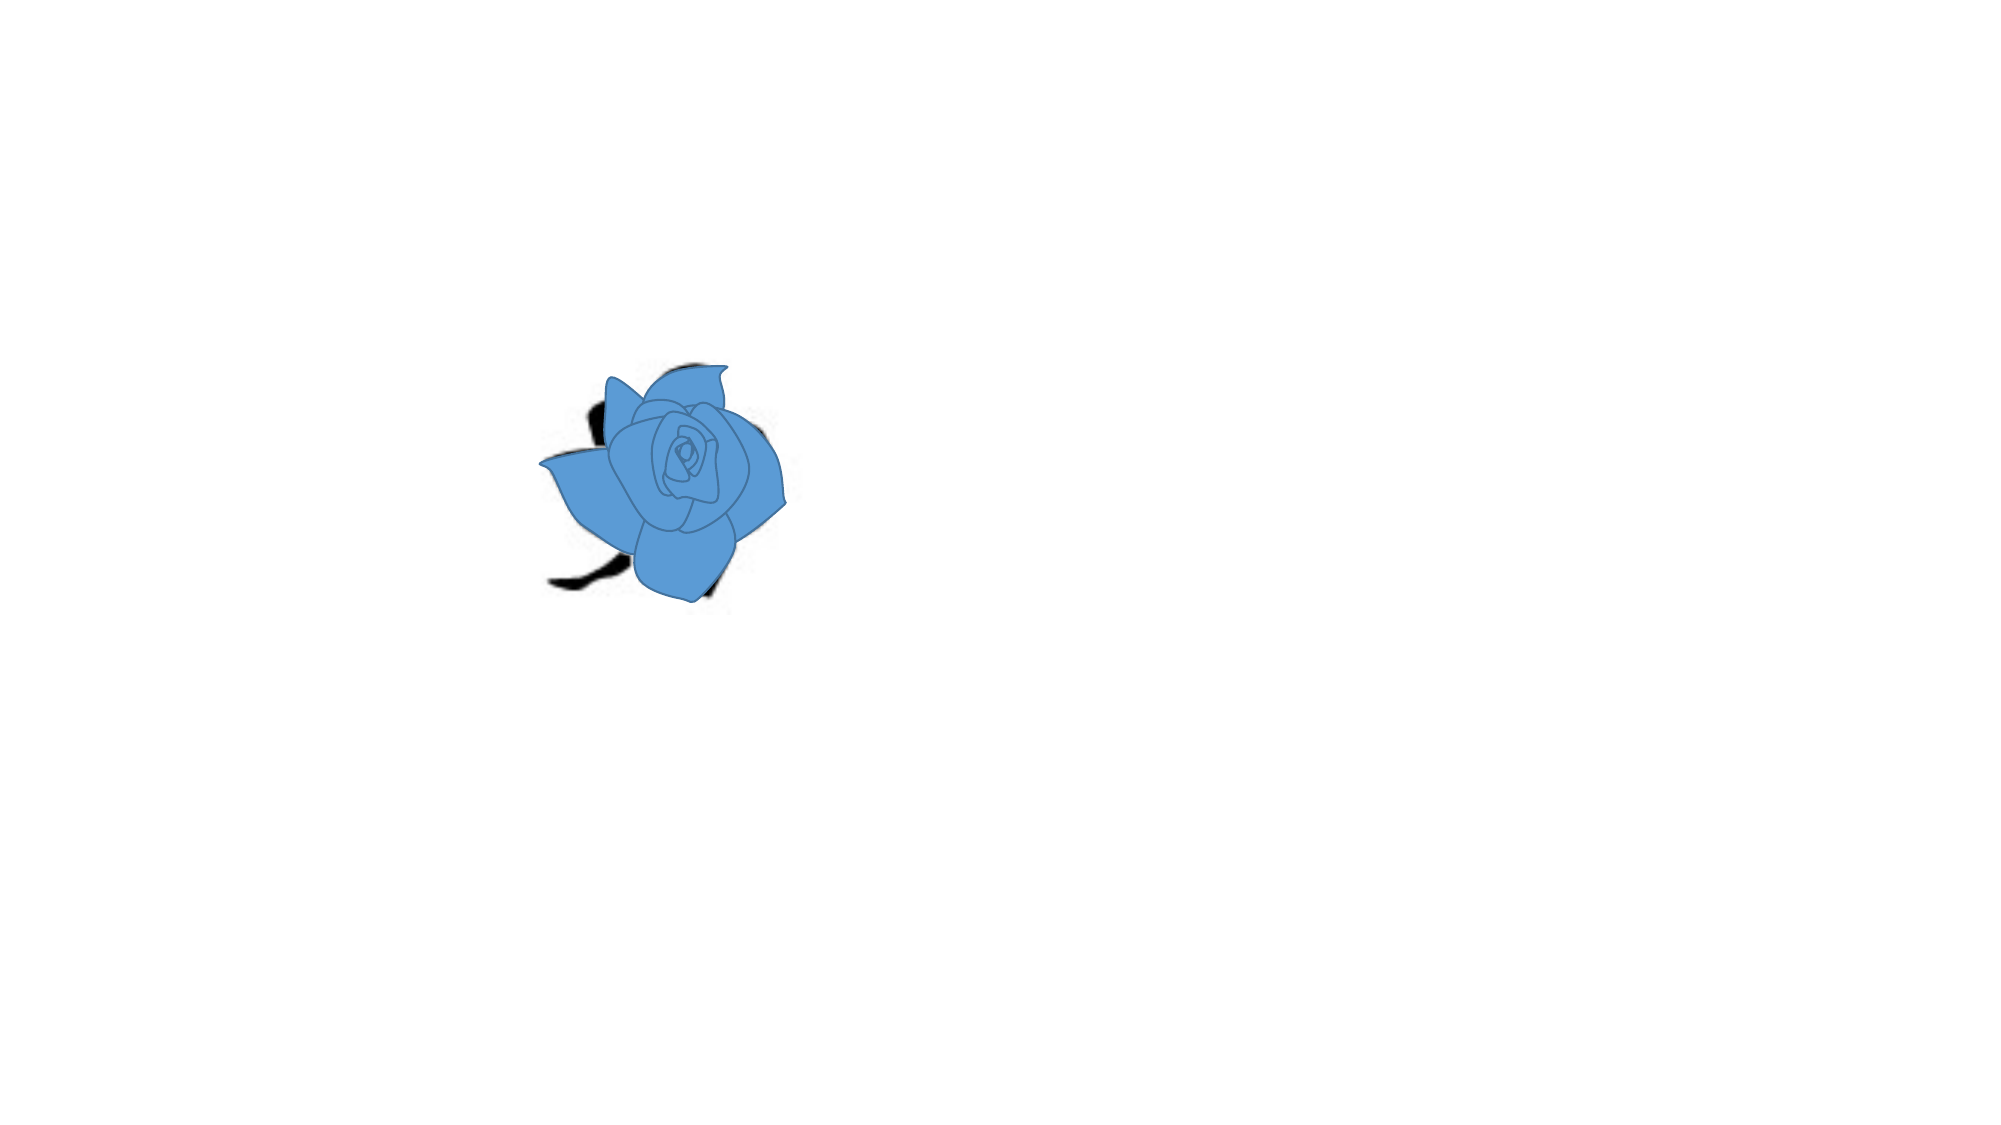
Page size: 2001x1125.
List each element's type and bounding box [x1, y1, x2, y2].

picture [519, 352, 820, 615]
